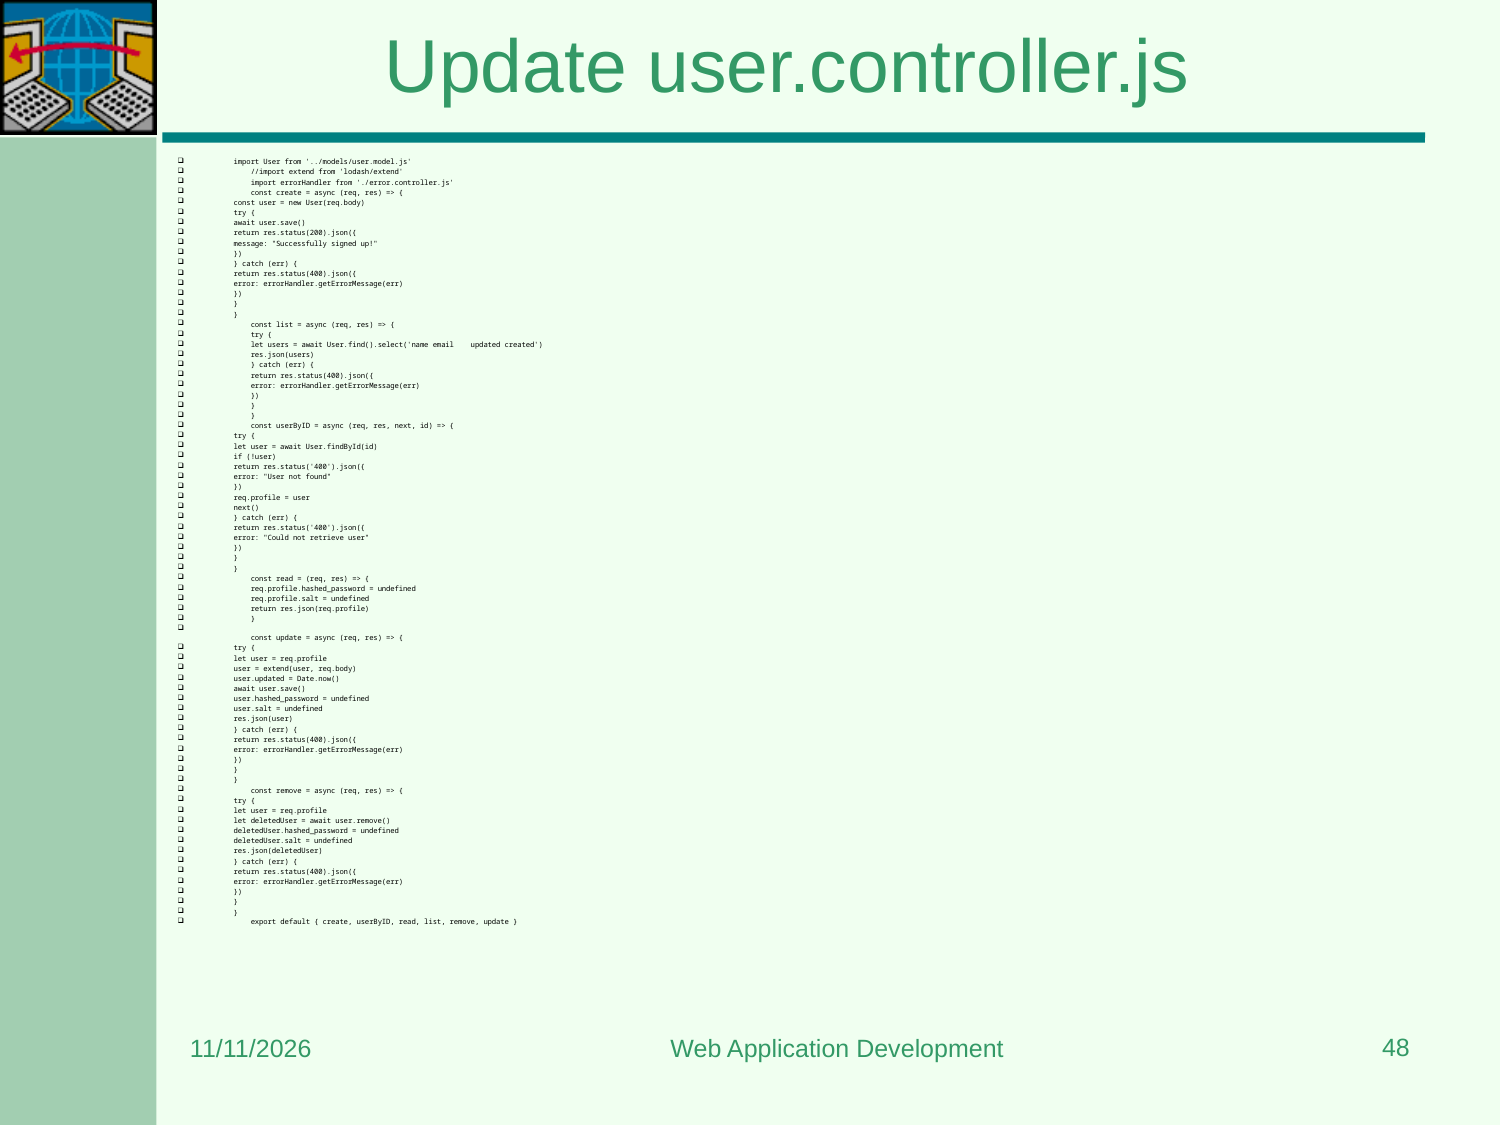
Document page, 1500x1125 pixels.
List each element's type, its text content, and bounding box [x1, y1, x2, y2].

slide_number 48 [1237, 1024, 1426, 1103]
list import User from '../models/user.model.js' //import extend from 'lodash/extend' import errorHandler from './error.controller.js' const create = async (req, res) => { const user = new User(req.body) try { await user.save() return res.status(200).json({ message: "Successfully signed up!" }) } catch (err) { return res.status(400).json({ error: errorHandler.getErrorMessage(err) }) } } const list = async (req, res) => { try { let users = await User.find().select('name email updated created') res.json(users) } catch (err) { return res.status(400).json({ error: errorHandler.getErrorMessage(err) }) } } const userByID = async (req, res, next, id) => { try { let user = await User.findById(id) if (!user) return res.status('400').json({ error: "User not found" }) req.profile = user next() } catch (err) { return res.status('400').json({ error: "Could not retrieve user" }) } } const read = (req, res) => { req.profile.hashed_password = undefined req.profile.salt = undefined return res.json(req.profile) } const update = async (req, res) => { try { let user = req.profile user = extend(user, req.body) user.updated = Date.now() await user.save() user.hashed_password = undefined user.salt = undefined res.json(user) } catch (err) { return res.status(400).json({ error: errorHandler.getErrorMessage(err) }) } } const remove = async (req, res) => { try { let user = req.profile let deletedUser = await user.remove() deletedUser.hashed_password = undefined deletedUser.salt = undefined res.json(deletedUser) } catch (err) { return res.status(400).json({ error: errorHandler.getErrorMessage(err) }) } } export default { create, userByID, read, list, remove, update } [162, 149, 1488, 1013]
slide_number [174, 1024, 438, 1104]
picture [0, 0, 157, 135]
title Update user.controller.js [150, 0, 1425, 125]
footer Web Application Development [462, 1024, 1213, 1104]
